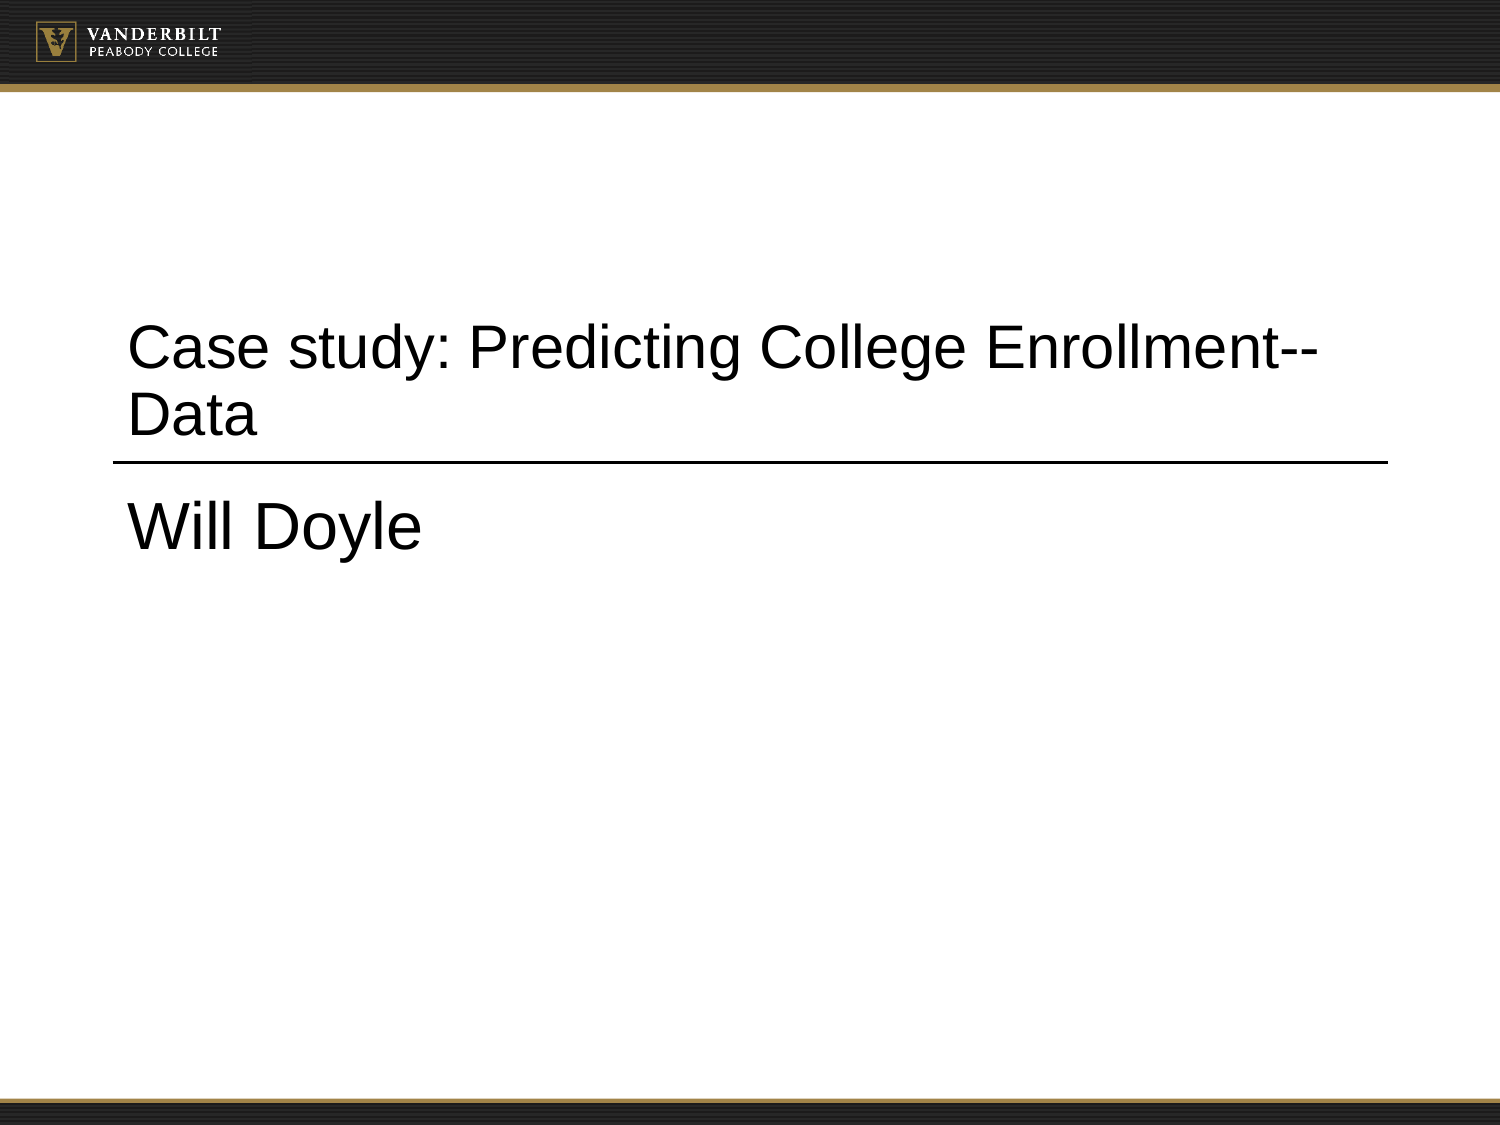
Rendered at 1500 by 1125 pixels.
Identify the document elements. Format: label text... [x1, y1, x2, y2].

subtitle Will Doyle [112, 474, 1163, 763]
picture [0, 1103, 1500, 1125]
picture [0, 0, 1500, 84]
title Case study: Predicting College Enrollment-- Data [112, 308, 1388, 457]
